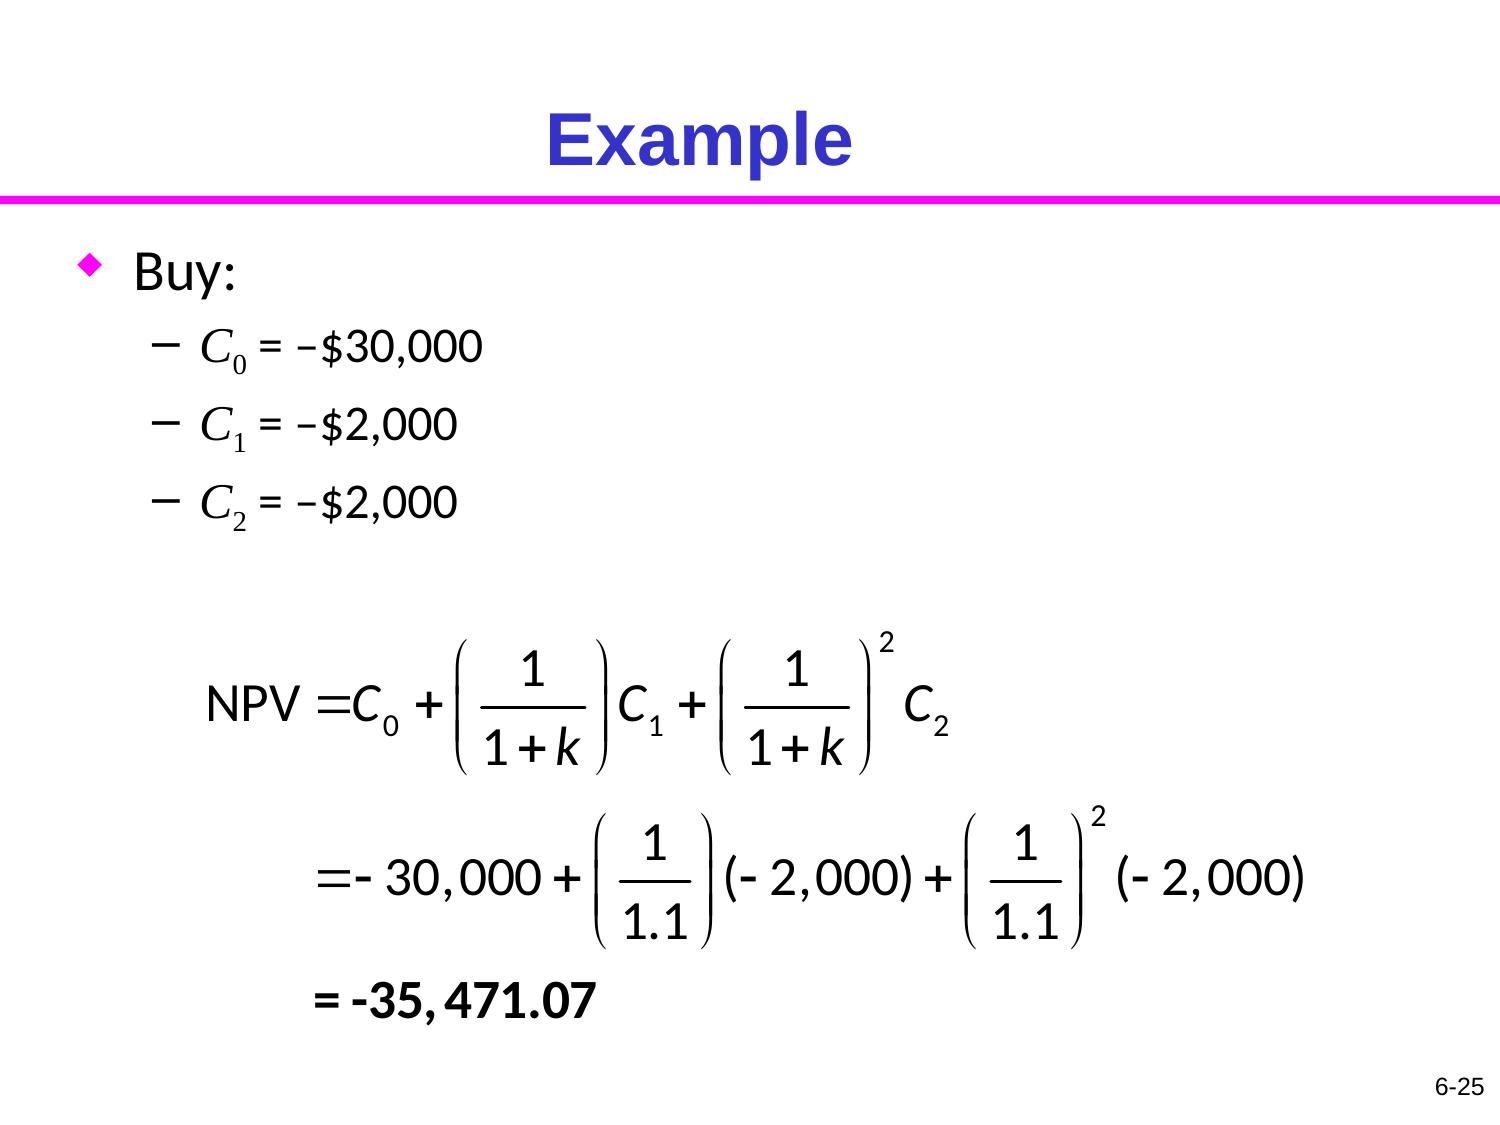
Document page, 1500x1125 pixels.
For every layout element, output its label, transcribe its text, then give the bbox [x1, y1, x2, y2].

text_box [199, 617, 1315, 1039]
slide_number 6-25 [1187, 1062, 1500, 1125]
list Buy: C0 = –$30,000 C1 = –$2,000 C2 = –$2,000 [62, 224, 1425, 1038]
title Example [62, 43, 1338, 188]
